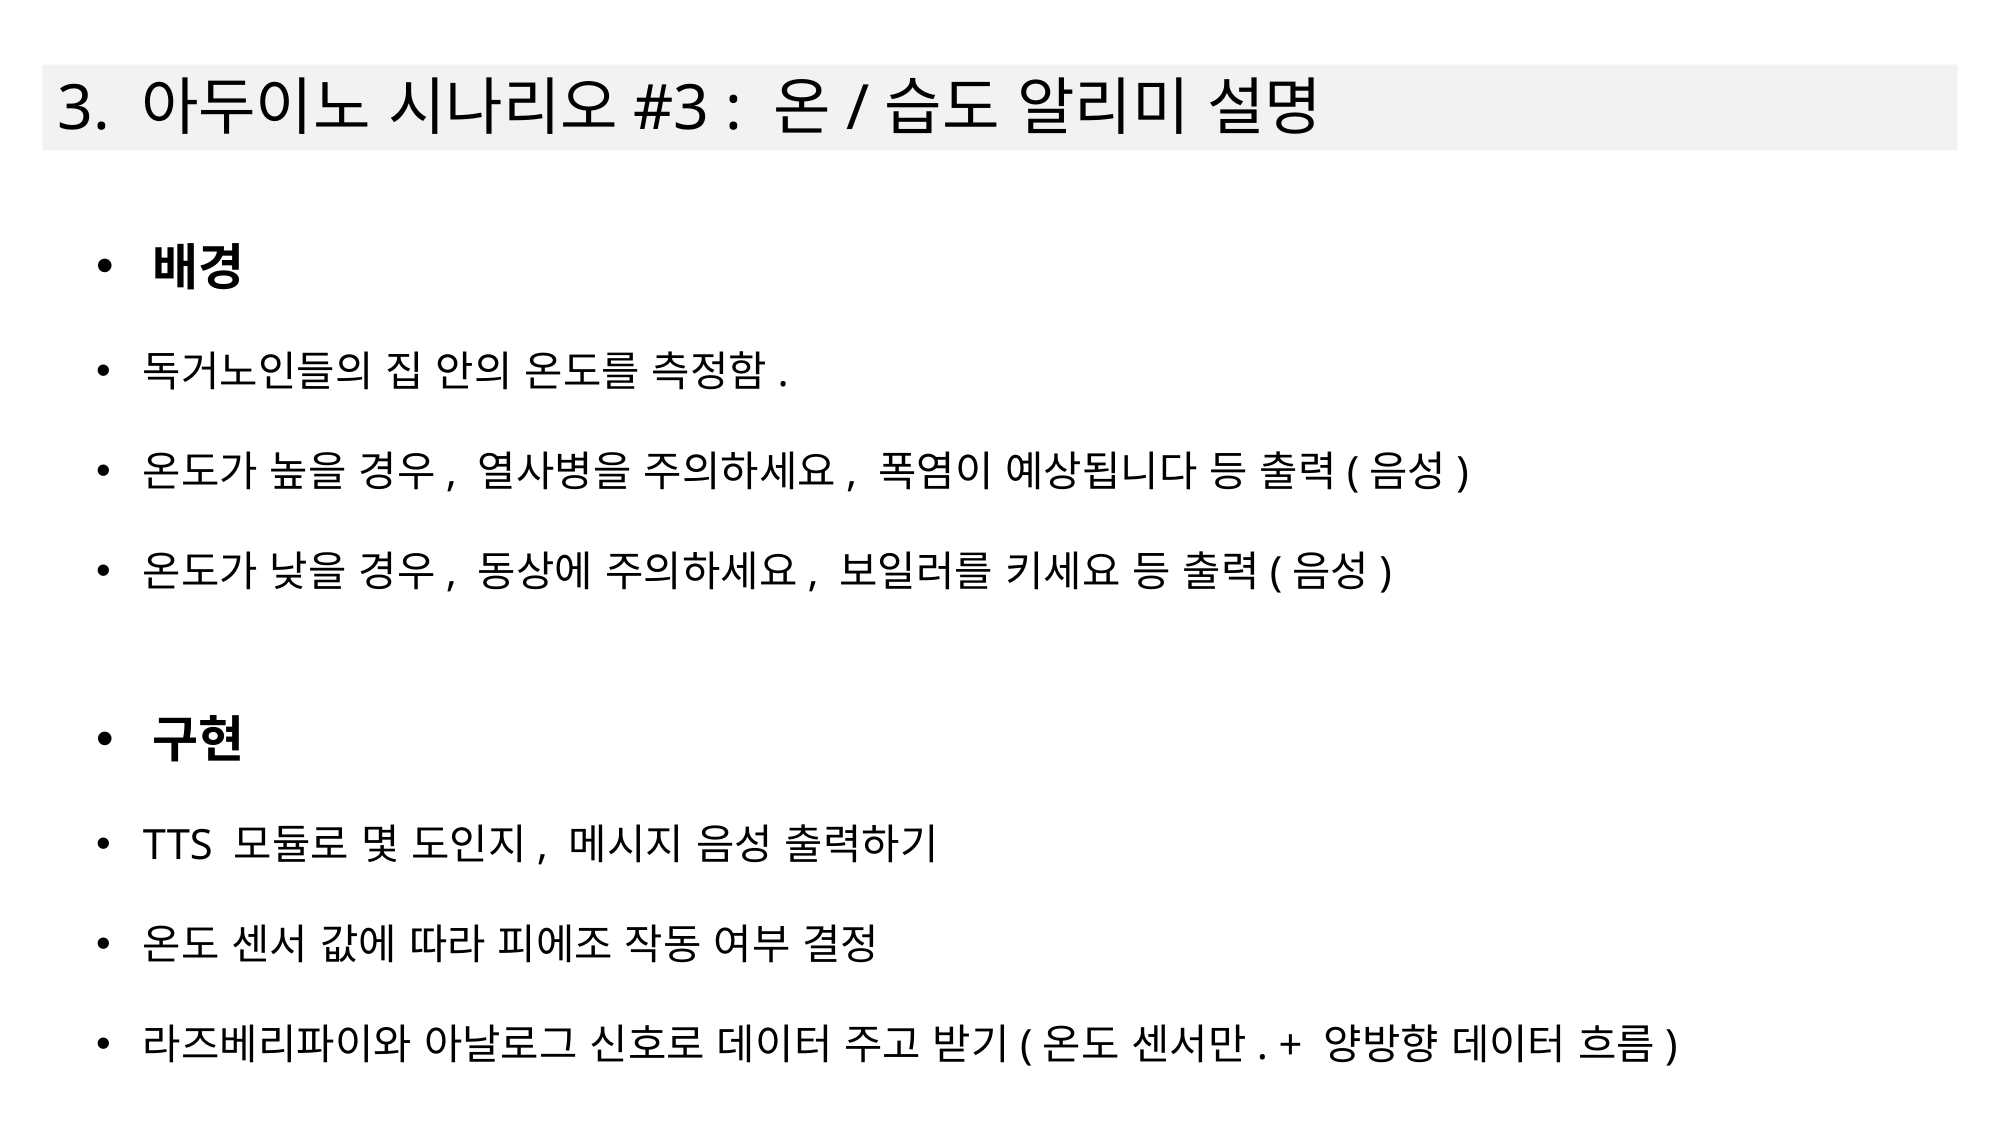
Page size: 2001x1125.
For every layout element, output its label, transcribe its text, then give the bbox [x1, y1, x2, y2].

text_box 배경 독거노인들의 집 안의 온도를 측정함. 온도가 높을 경우, 열사병을 주의하세요, 폭염이 예상됩니다 등 출력(음성) 온도가 낮을 경우, 동상에 주의하세요, 보일러를 키세요 등 출력(음성) 구현 TTS 모듈로 몇 도인지, 메시지 음성 출력하기 온도 센서 값에 따라 피에조 작동 여부 결정 라즈베리파이와 아날로그 신호로 데이터 주고 받기(온도 센서만. + 양방향 데이터 흐름) [81, 167, 1920, 1076]
text_box 3. 아두이노 시나리오#3 : 온/습도 알리미 설명 [42, 64, 1958, 151]
